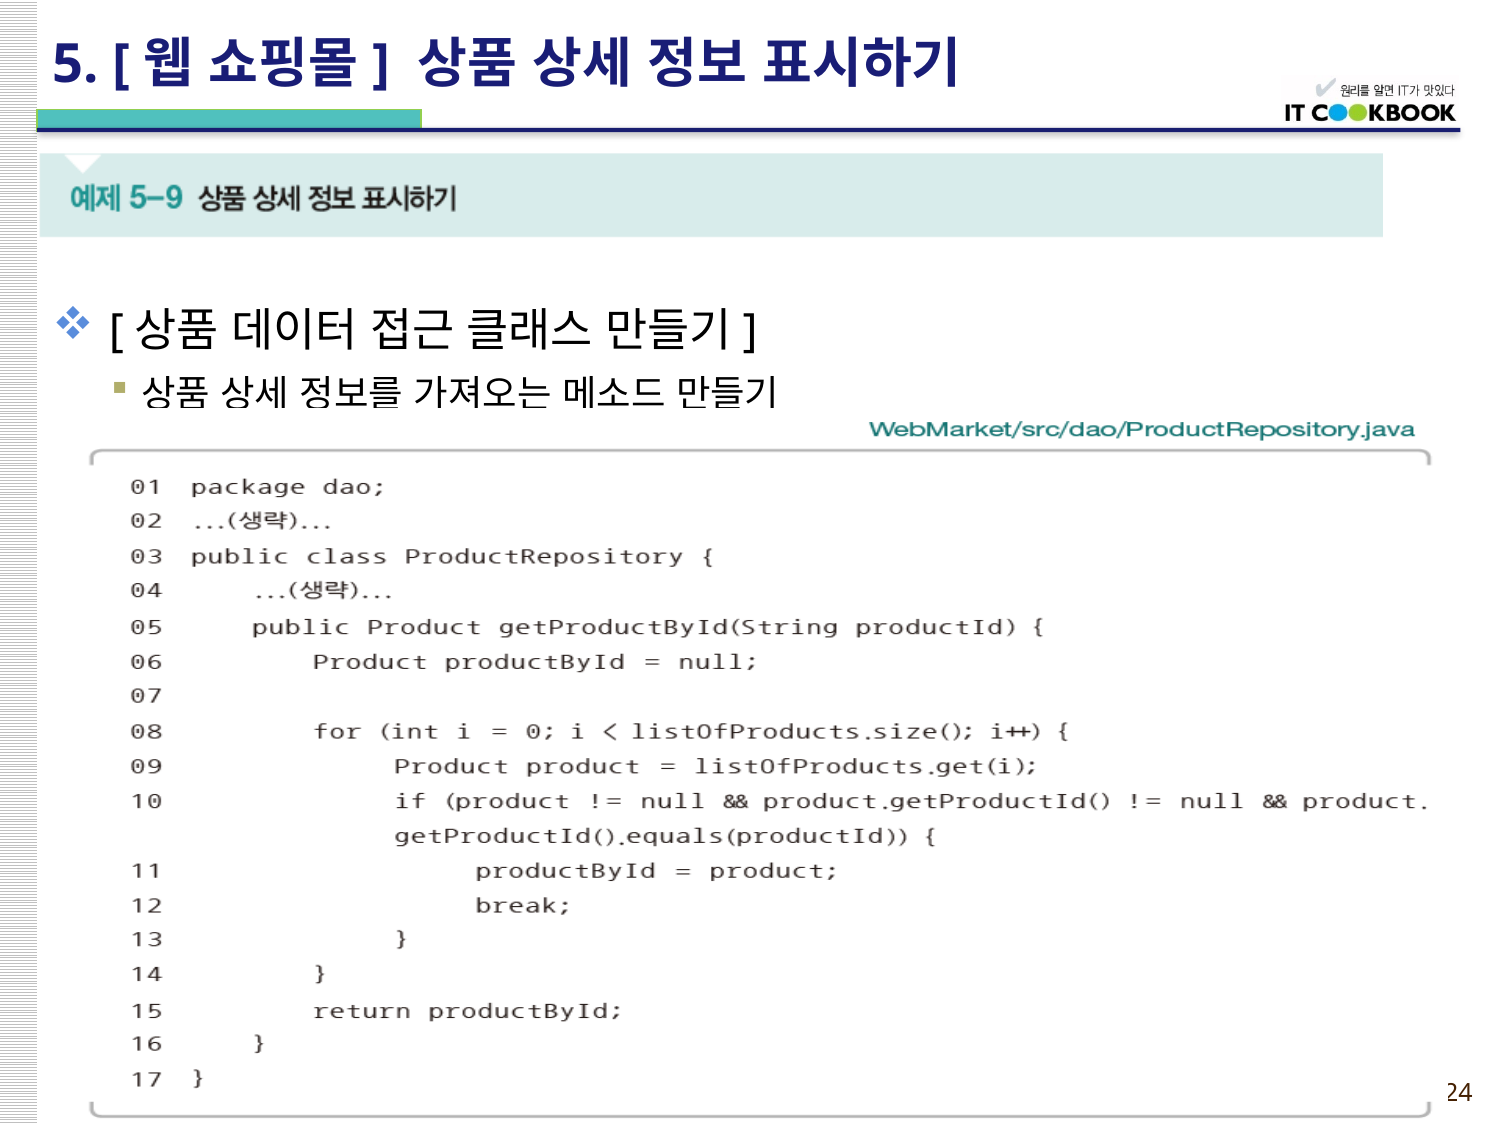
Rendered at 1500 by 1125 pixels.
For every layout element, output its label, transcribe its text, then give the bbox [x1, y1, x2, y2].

title 5. [웹 쇼핑몰] 상품 상세 정보 표시하기 [37, 13, 1278, 109]
list [상품 데이터 접근 클래스 만들기] 상품 상세 정보를 가져오는 메소드 만들기 [37, 152, 1463, 1091]
picture [82, 408, 1448, 1125]
picture [36, 151, 1383, 242]
picture [1281, 75, 1459, 123]
